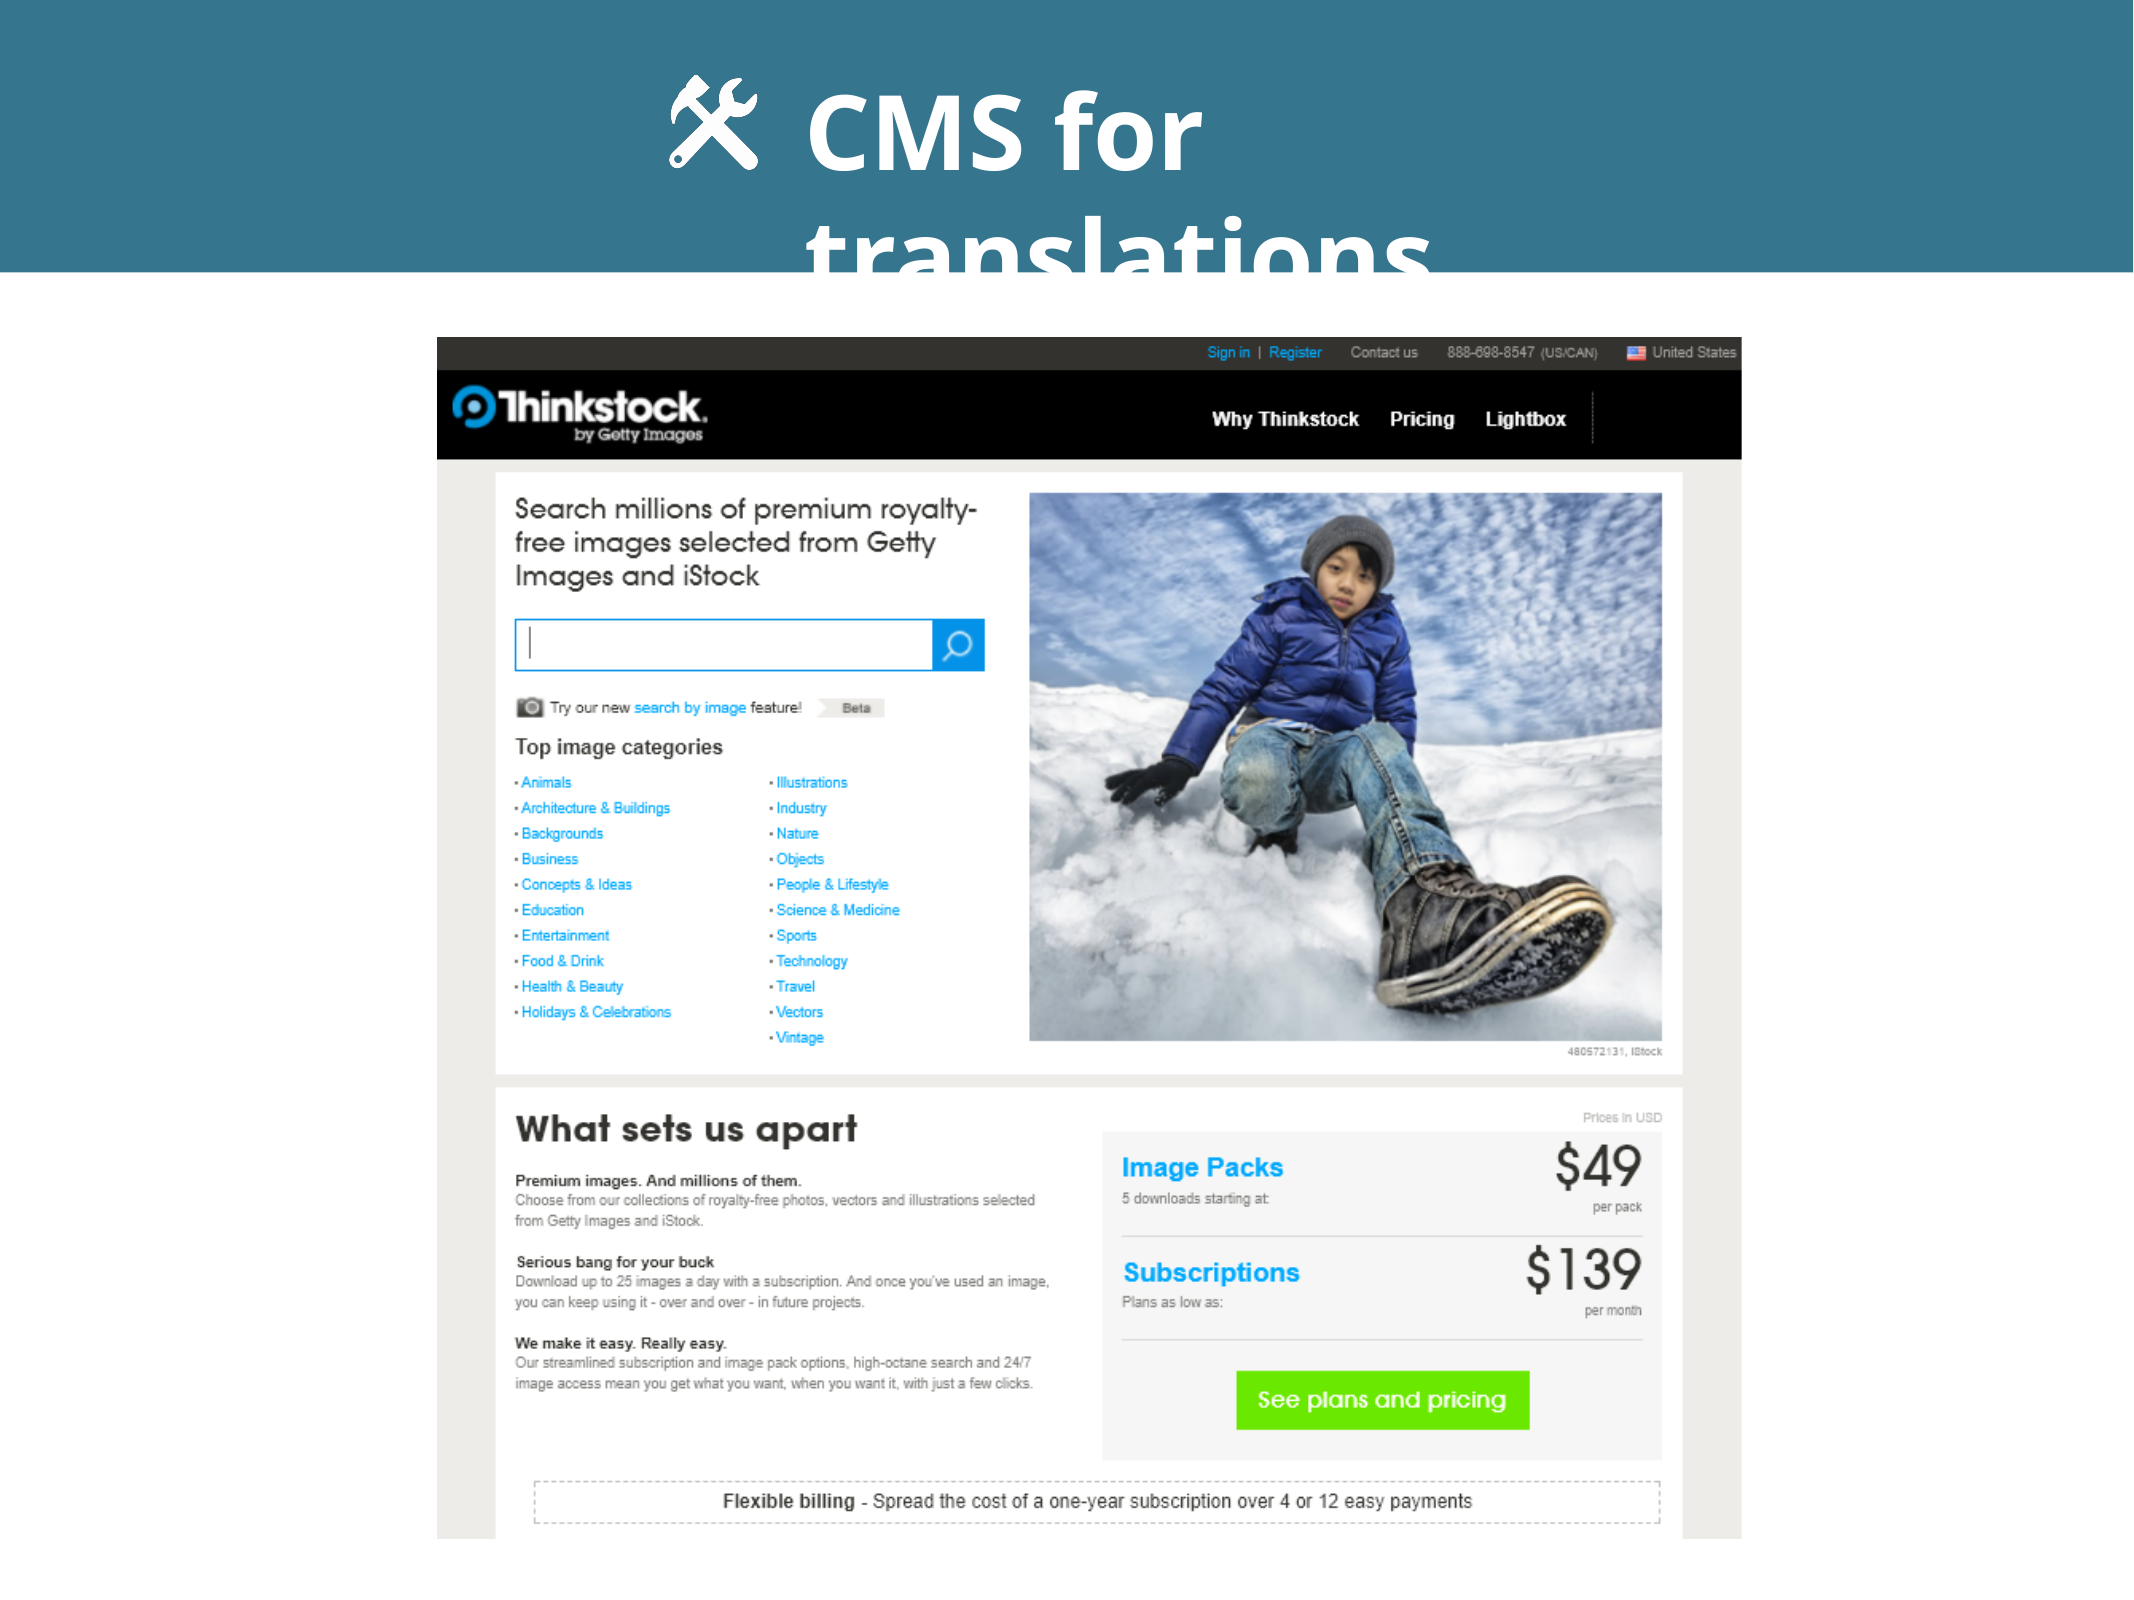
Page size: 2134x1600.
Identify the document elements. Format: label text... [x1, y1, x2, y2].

picture [436, 337, 1742, 1540]
text_box [666, 75, 761, 170]
text_box [0, 0, 2134, 273]
title CMS for translations [802, 66, 1588, 334]
